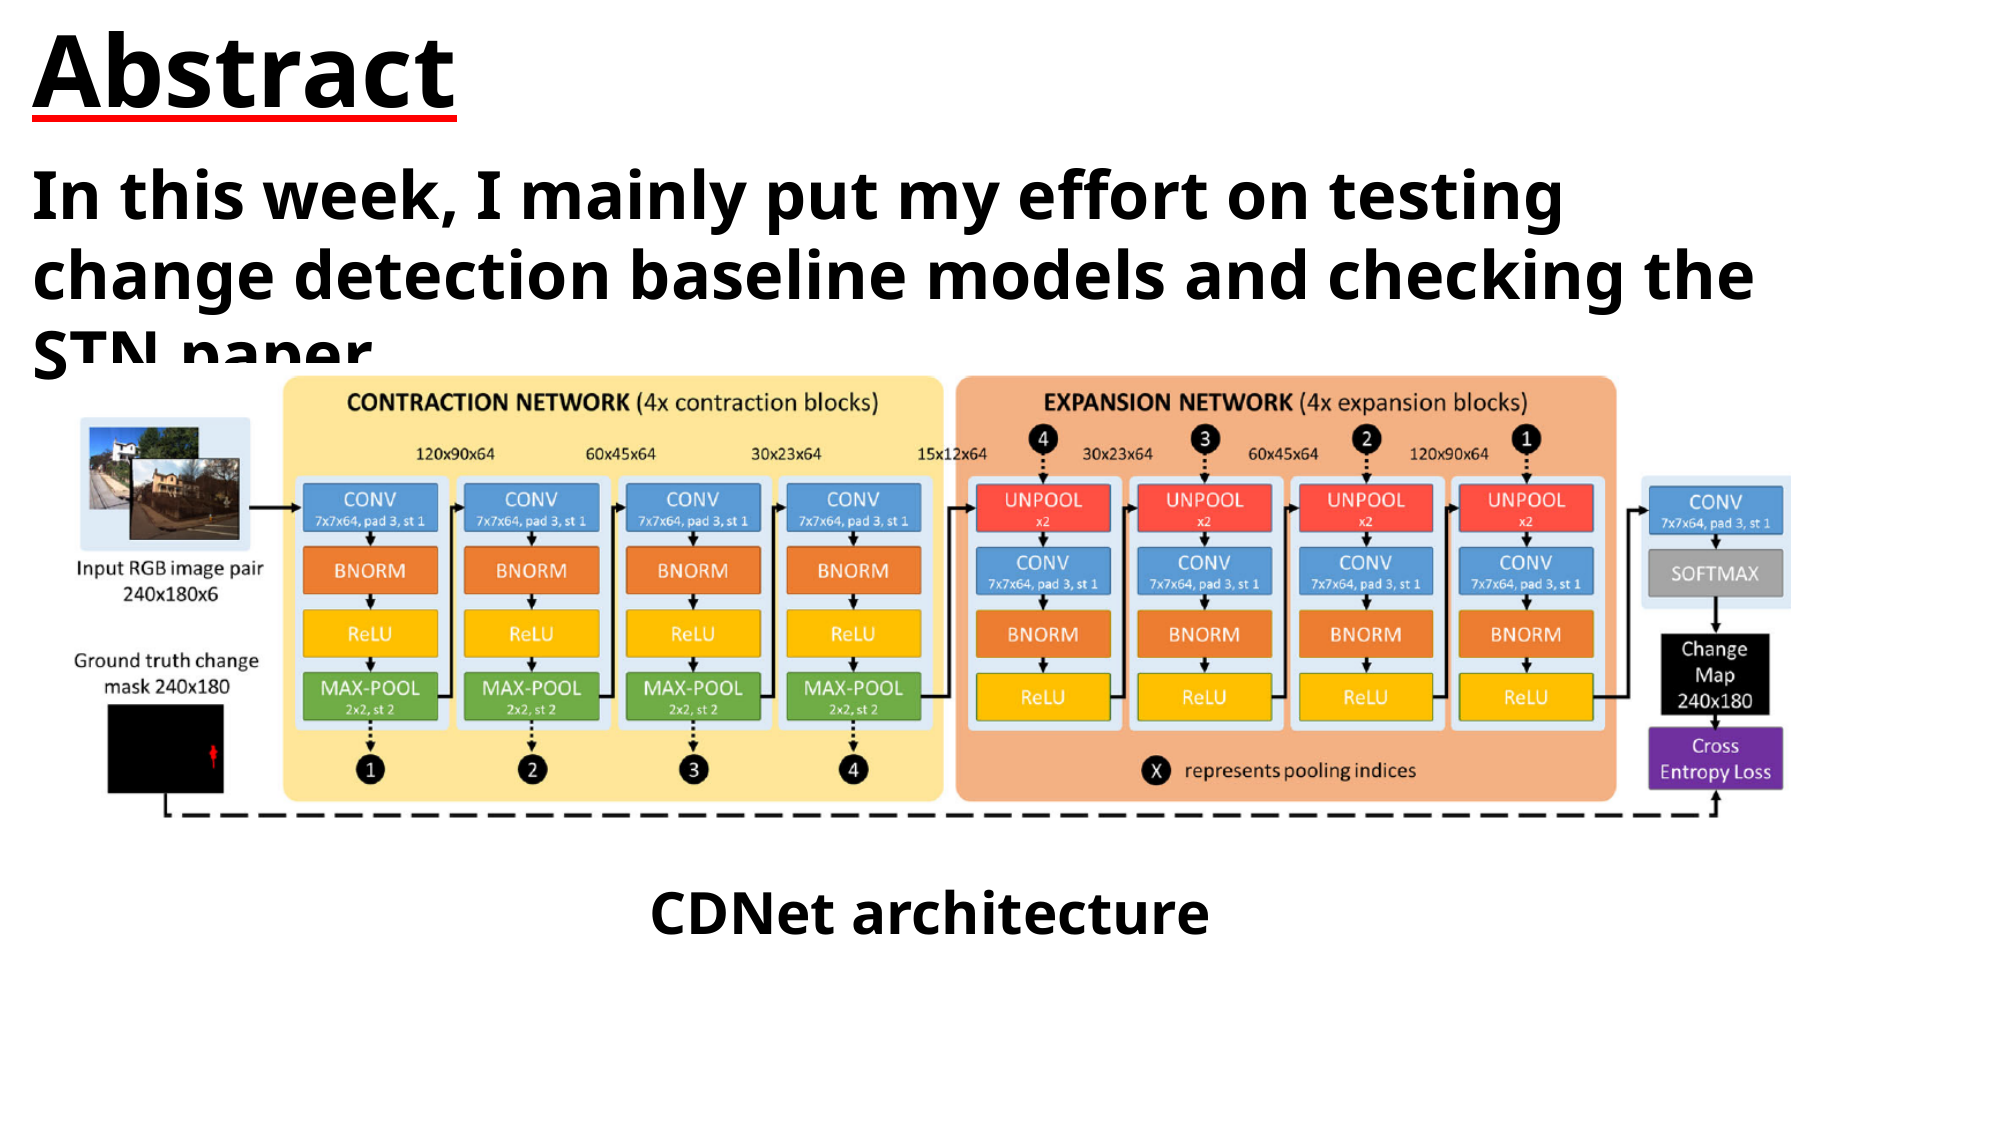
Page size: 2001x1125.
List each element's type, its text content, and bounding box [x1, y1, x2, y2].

text_box CDNet architecture [634, 868, 1226, 954]
text_box In this week, I mainly put my effort on testing change detection baseline models and checking the STN paper. [17, 145, 1843, 400]
text_box Abstract [17, 0, 1116, 135]
picture [69, 363, 1791, 828]
